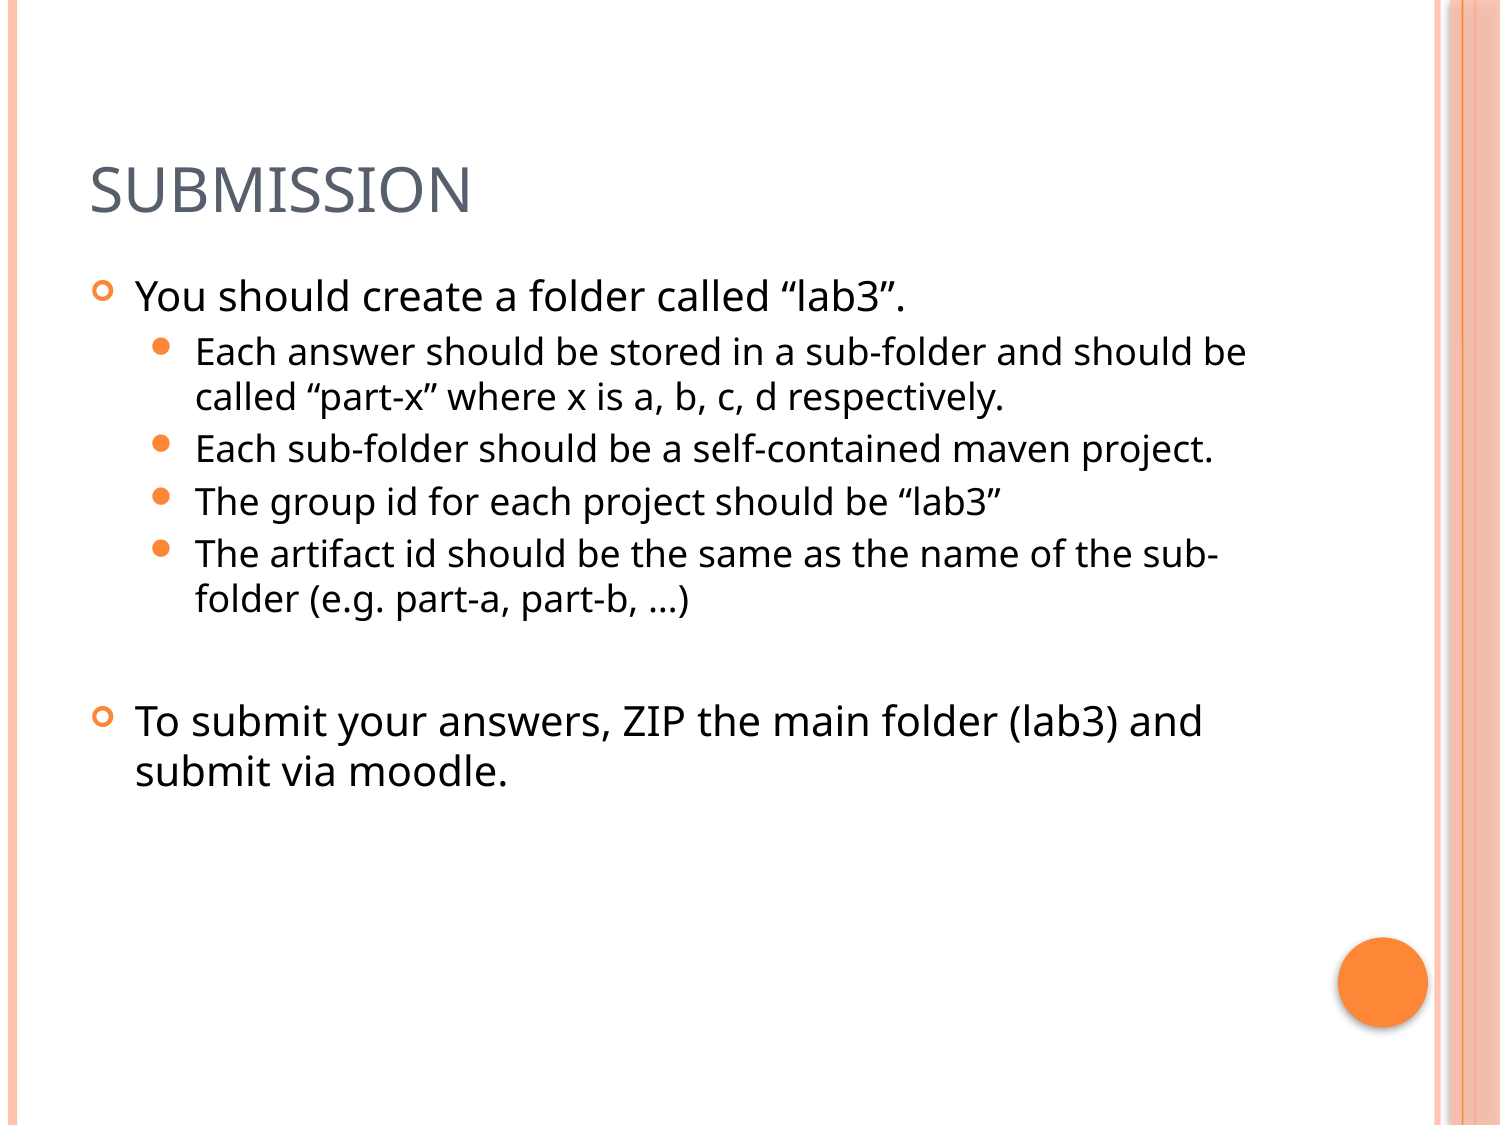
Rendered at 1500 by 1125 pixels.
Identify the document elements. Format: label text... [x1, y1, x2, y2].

title Submission [75, 45, 1300, 233]
list You should create a folder called “lab3”. Each answer should be stored in a sub-folder and should be called “part-x” where x is a, b, c, d respectively. Each sub-folder should be a self-contained maven project. The group id for each project should be “lab3” The artifact id should be the same as the name of the sub-folder (e.g. part-a, part-b, …) To submit your answers, ZIP the main folder (lab3) and submit via moodle. [75, 262, 1300, 1062]
